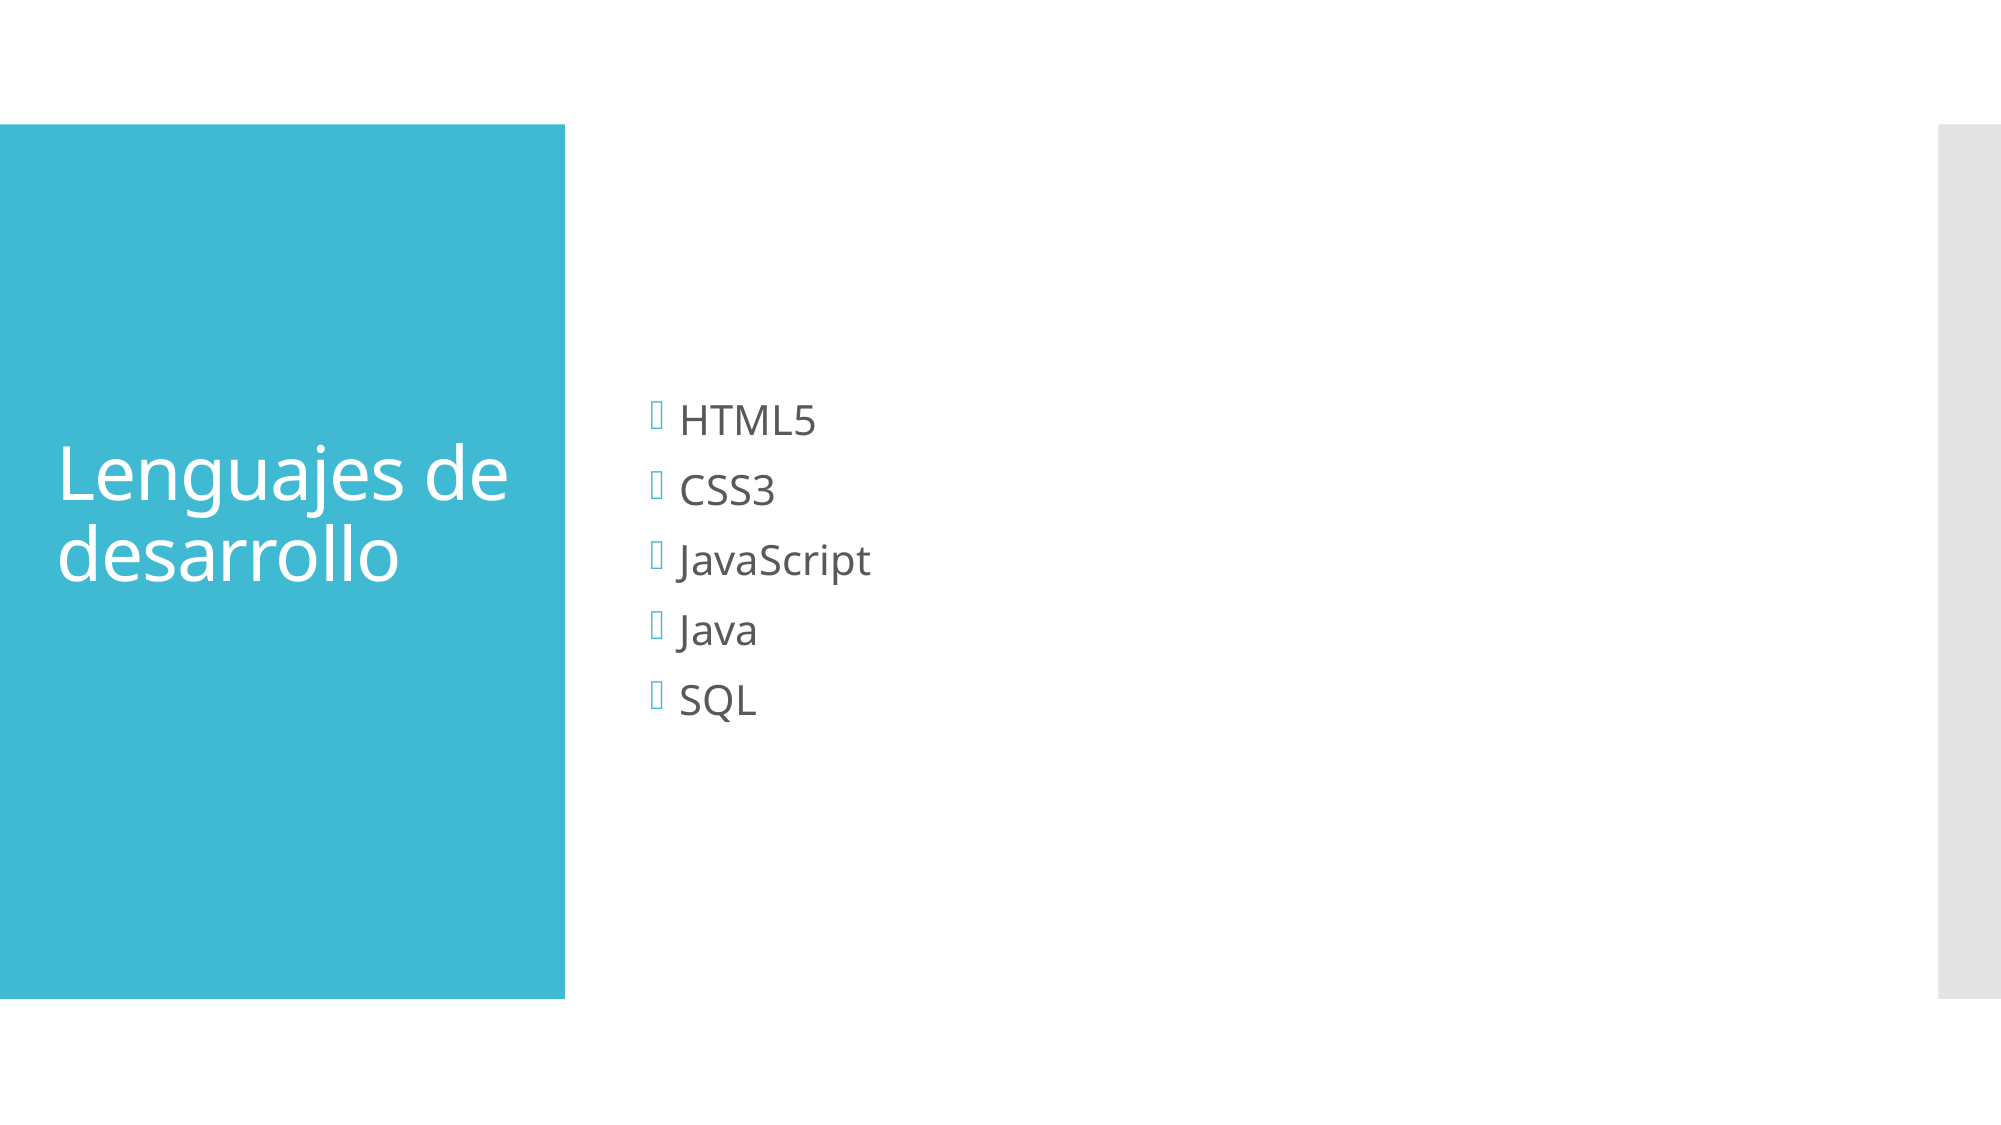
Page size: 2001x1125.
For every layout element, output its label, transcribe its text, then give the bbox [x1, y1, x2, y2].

list HTML5 CSS3 JavaScript Java SQL [634, 141, 1835, 982]
title Lenguajes de desarrollo [41, 184, 525, 940]
